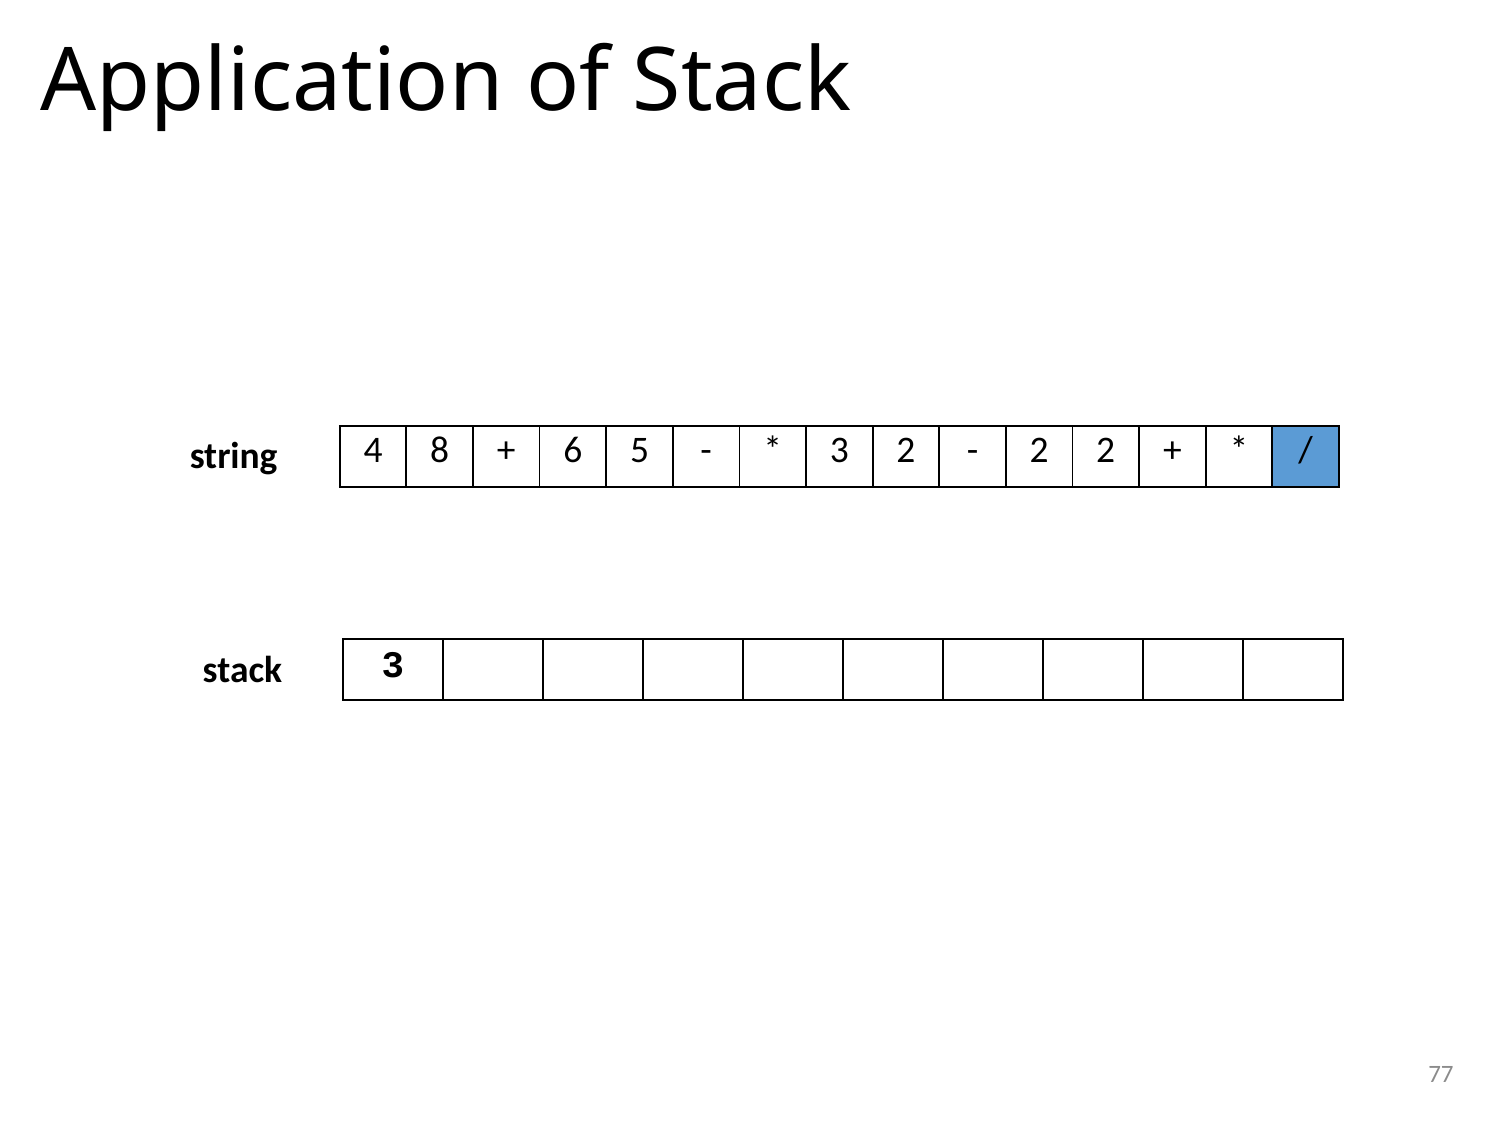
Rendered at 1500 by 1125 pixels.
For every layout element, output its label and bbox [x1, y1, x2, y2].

table_header [474, 427, 539, 486]
table_header [940, 427, 1005, 486]
table_header [1007, 427, 1072, 486]
table_header [740, 427, 805, 486]
table_header [807, 427, 872, 486]
table_header [344, 640, 442, 699]
table_header [341, 427, 405, 486]
table_header [1044, 640, 1142, 699]
table_header [1140, 427, 1205, 486]
table_header [744, 640, 842, 699]
table_header [1273, 427, 1338, 486]
table_header [674, 427, 739, 486]
table_header [874, 427, 938, 486]
table_header [444, 640, 542, 699]
table_header [540, 427, 605, 486]
table_header [644, 640, 742, 699]
text_box [174, 423, 315, 484]
title [25, 26, 1469, 138]
table_header [1207, 427, 1271, 486]
table_header [607, 427, 672, 486]
slide_number [1131, 1042, 1469, 1103]
table_header [1144, 640, 1242, 699]
table_header [1244, 640, 1342, 699]
table_header [407, 427, 472, 486]
table_header [844, 640, 942, 699]
table_header [544, 640, 642, 699]
text_box [187, 637, 322, 698]
table_header [944, 640, 1042, 699]
table_header [1073, 427, 1138, 486]
